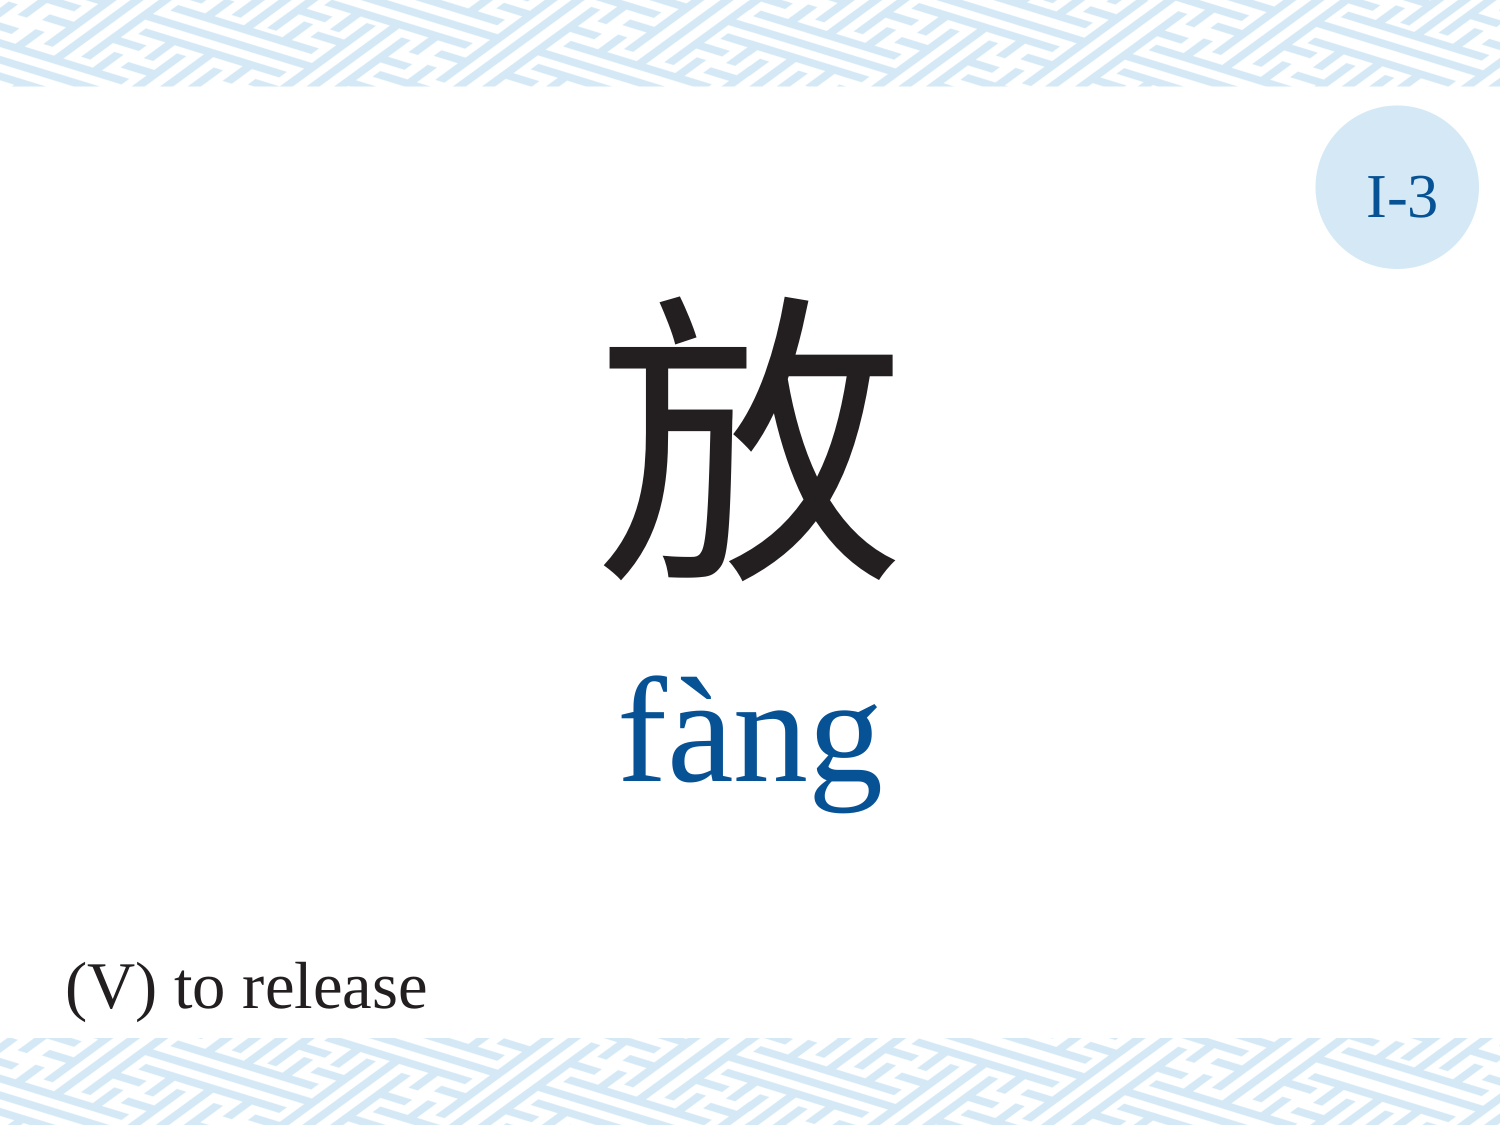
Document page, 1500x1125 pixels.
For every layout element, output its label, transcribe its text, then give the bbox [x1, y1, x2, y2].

picture [0, 0, 1500, 1125]
text_box I-3 放 fàng [593, 154, 1441, 812]
text_box (V) to release [62, 942, 430, 1023]
